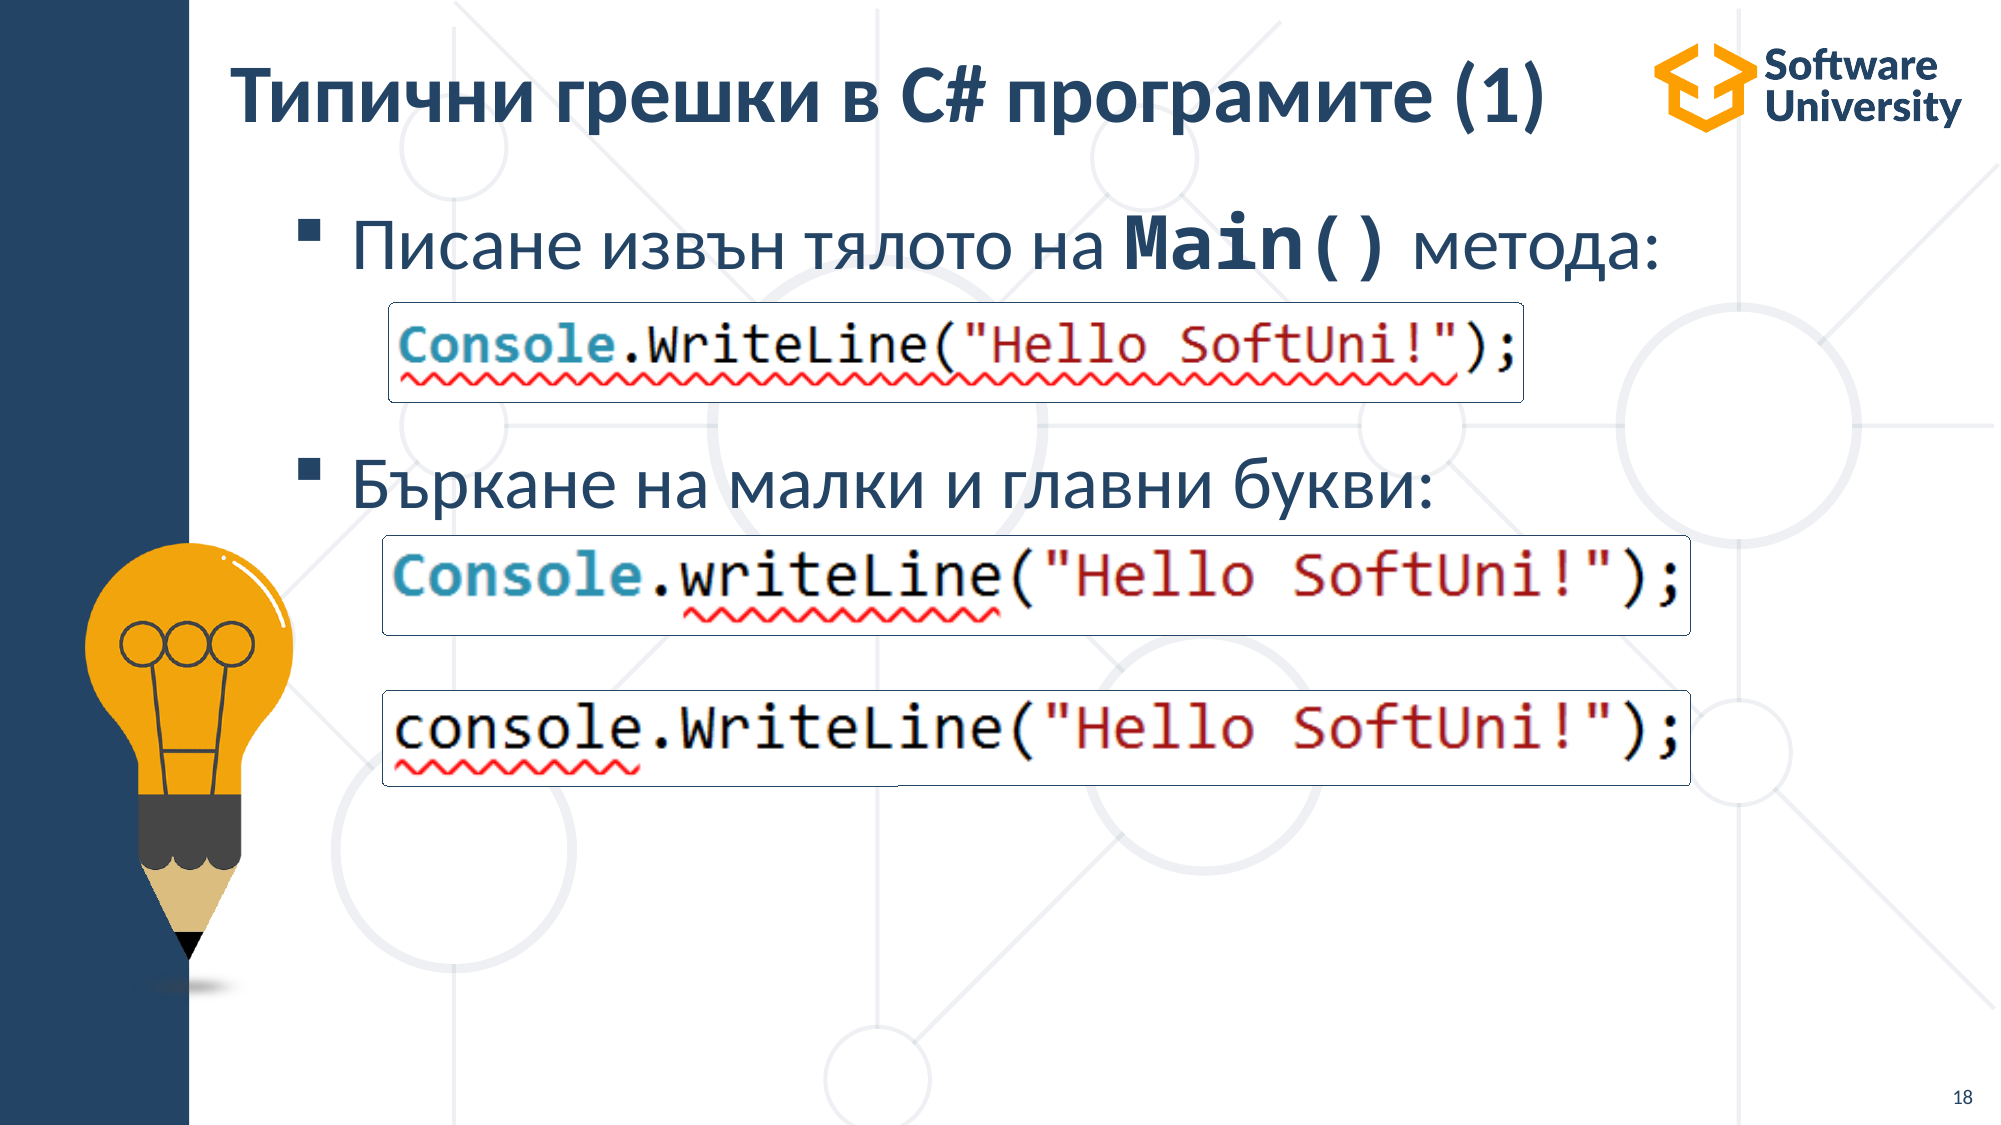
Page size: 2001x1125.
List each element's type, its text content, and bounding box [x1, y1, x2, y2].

text_box 18 [1927, 1067, 1989, 1117]
picture [381, 535, 1691, 636]
picture [381, 690, 1691, 787]
picture [388, 302, 1525, 403]
title Типични грешки в C# програмите (1) [212, 16, 1628, 162]
picture [1641, 31, 1973, 145]
picture [85, 543, 274, 1003]
list Писане извън тялото на Main() метода: Бъркане на малки и главни букви: [274, 183, 1968, 1094]
